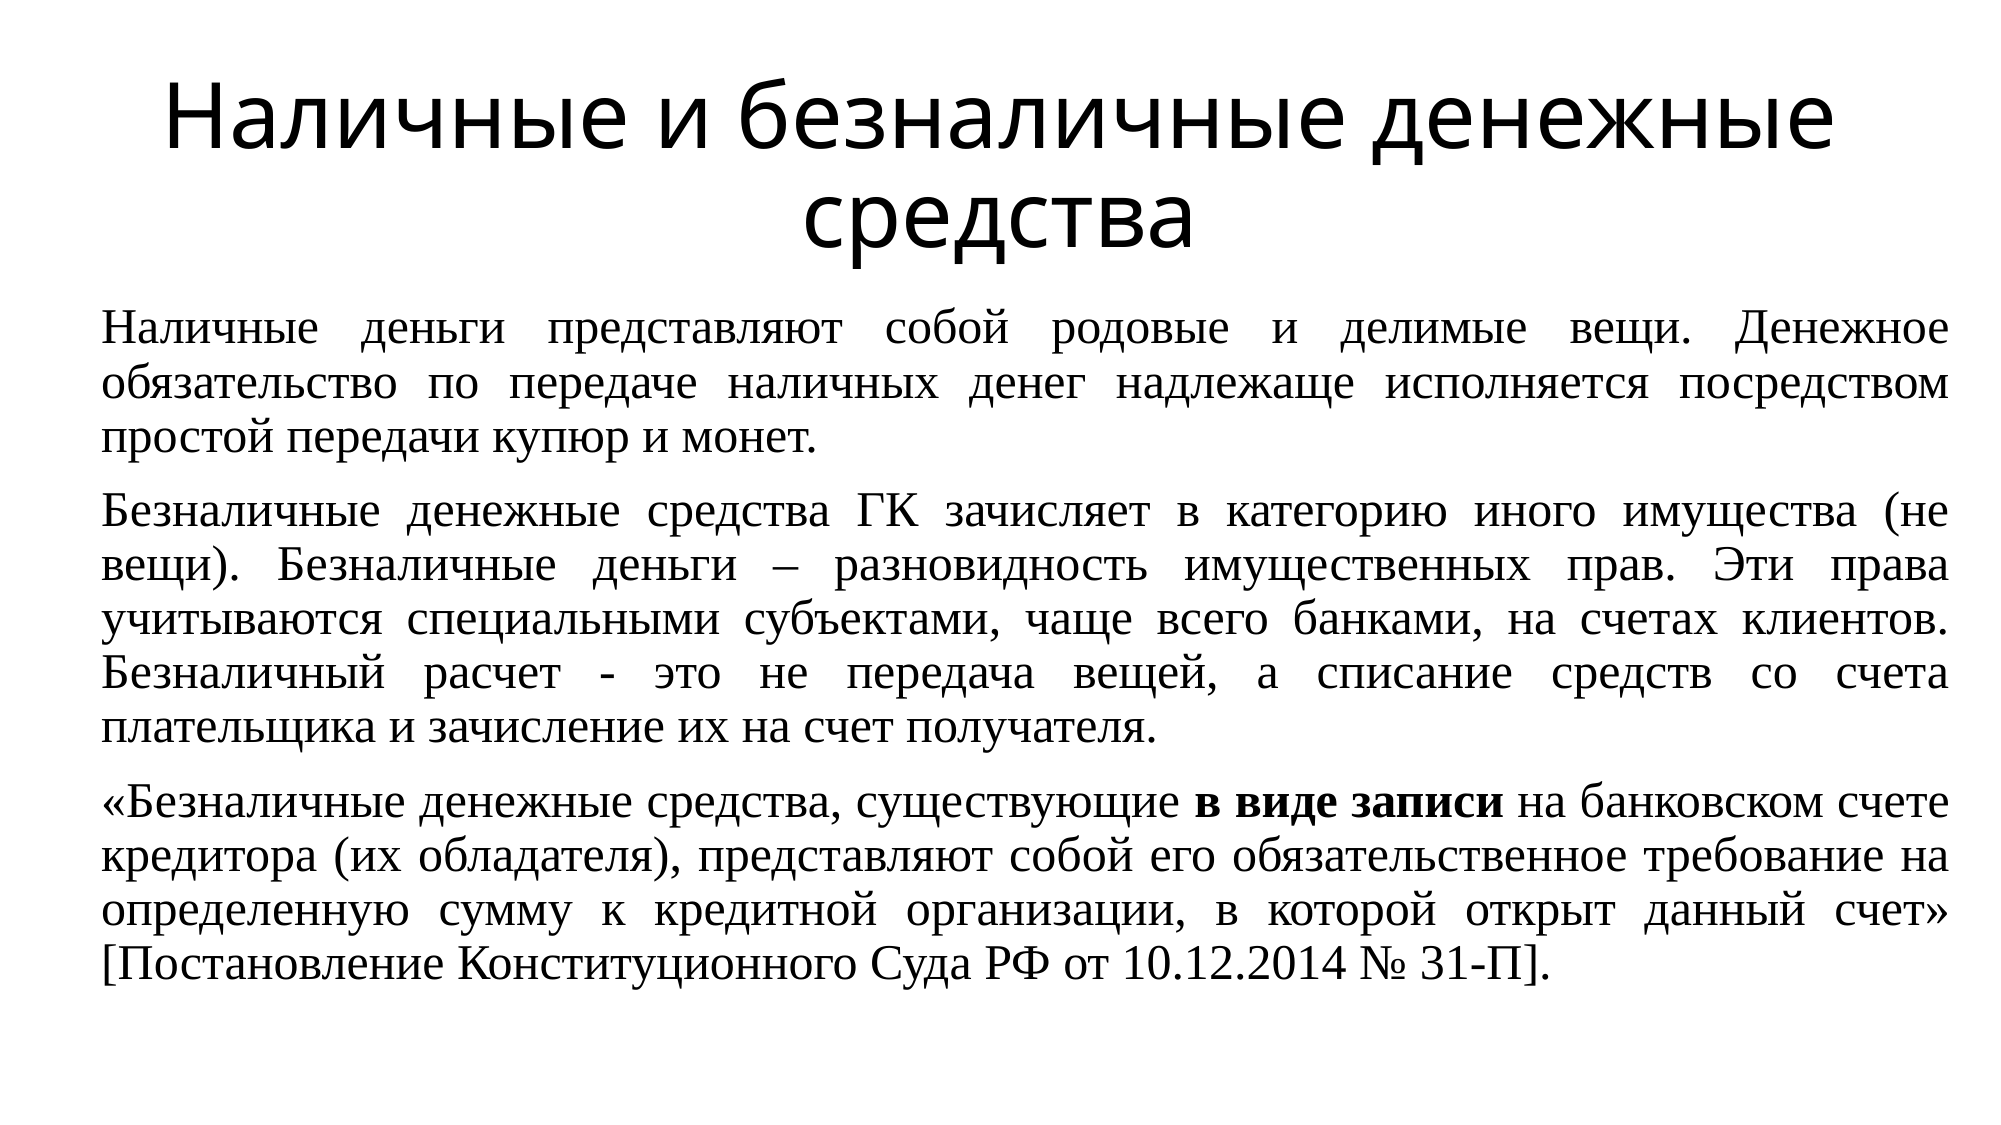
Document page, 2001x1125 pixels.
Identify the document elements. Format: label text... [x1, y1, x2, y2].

list Наличные деньги представляют собой родовые и делимые вещи. Денежное обязательство по передаче наличных денег надлежаще исполняется посредством простой передачи купюр и монет. Безналичные денежные средства ГК зачисляет в категорию иного имущества (не вещи). Безналичные деньги – разновидность имущественных прав. Эти права учитываются специальными субъектами, чаще всего банками, на счетах клиентов. Безналичный расчет - это не передача вещей, а списание средств со счета плательщика и зачисление их на счет получателя. «Безналичные денежные средства, существующие в виде записи на банковском счете кредитора (их обладателя), представляют собой его обязательственное требование на определенную сумму к кредитной организации, в которой открыт данный счет» [Постановление Конституционного Суда РФ от 10.12.2014 № 31-П]. [86, 293, 1966, 1066]
title Наличные и безналичные денежные средства [137, 59, 1863, 278]
